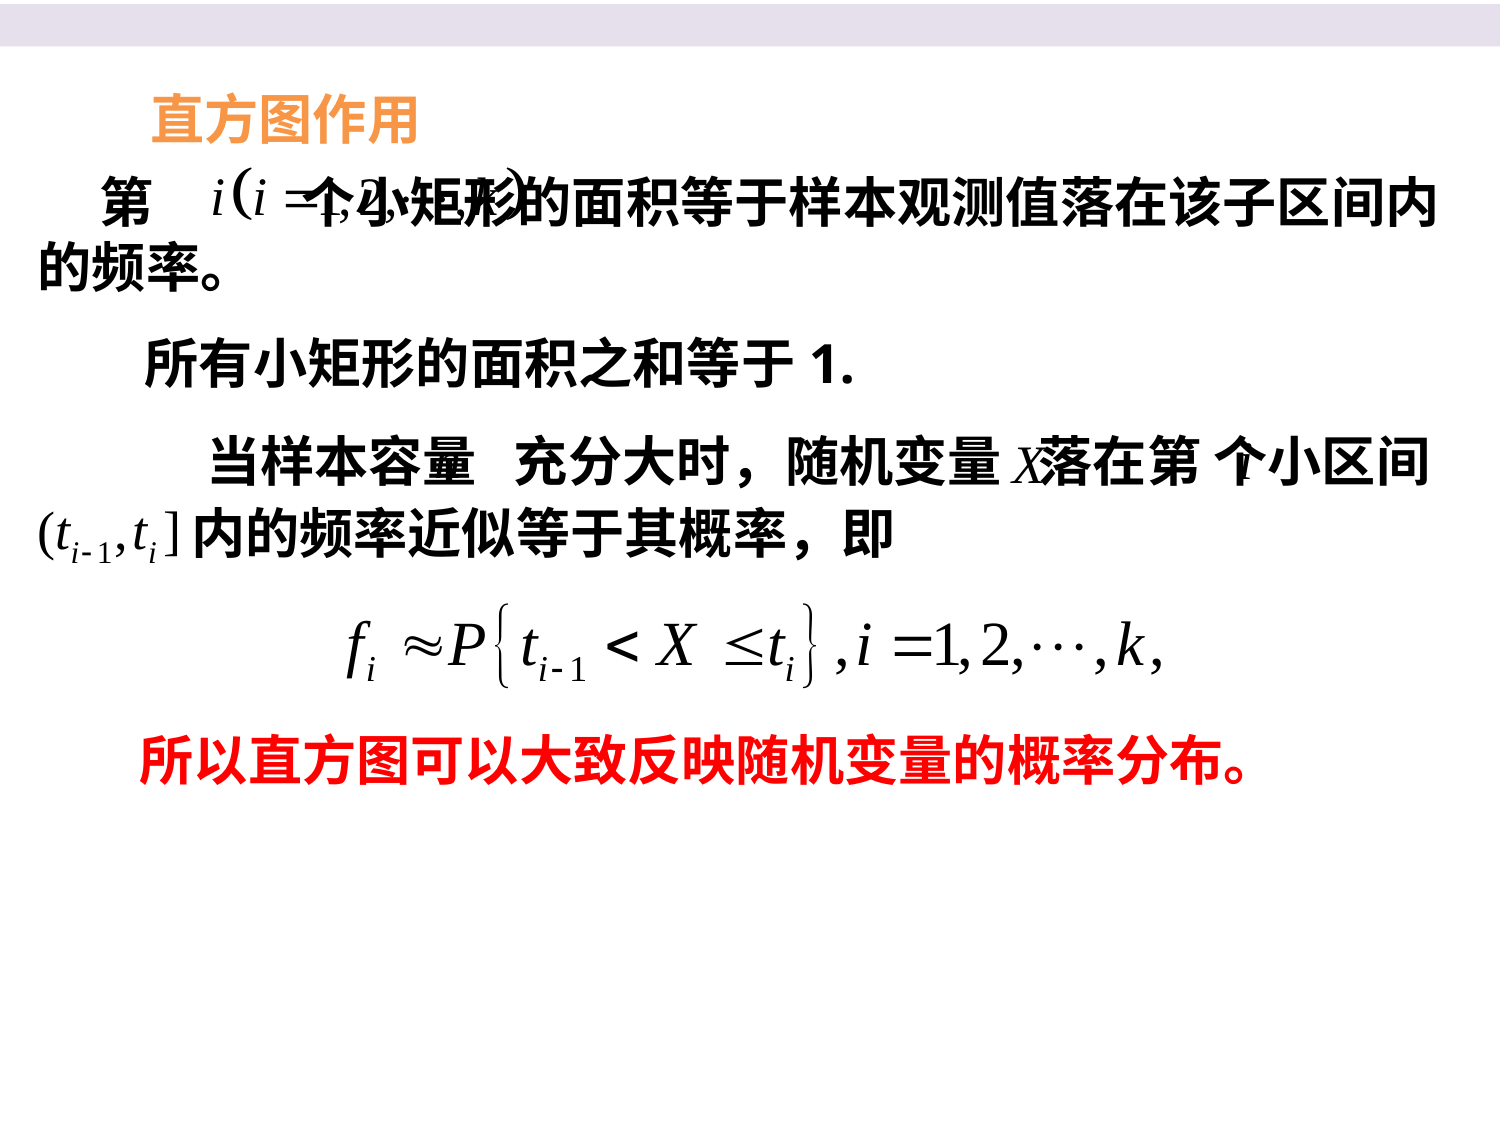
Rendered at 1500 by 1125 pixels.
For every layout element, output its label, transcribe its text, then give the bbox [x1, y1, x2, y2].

text_box 所以直方图可以大致反映随机变量的概率分布。 [124, 718, 1294, 799]
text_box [22, 160, 1471, 307]
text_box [34, 419, 1500, 573]
text_box 所有小矩形的面积之和等于1. [129, 322, 870, 402]
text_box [324, 597, 1175, 703]
text_box 直方图作用 [135, 78, 450, 158]
